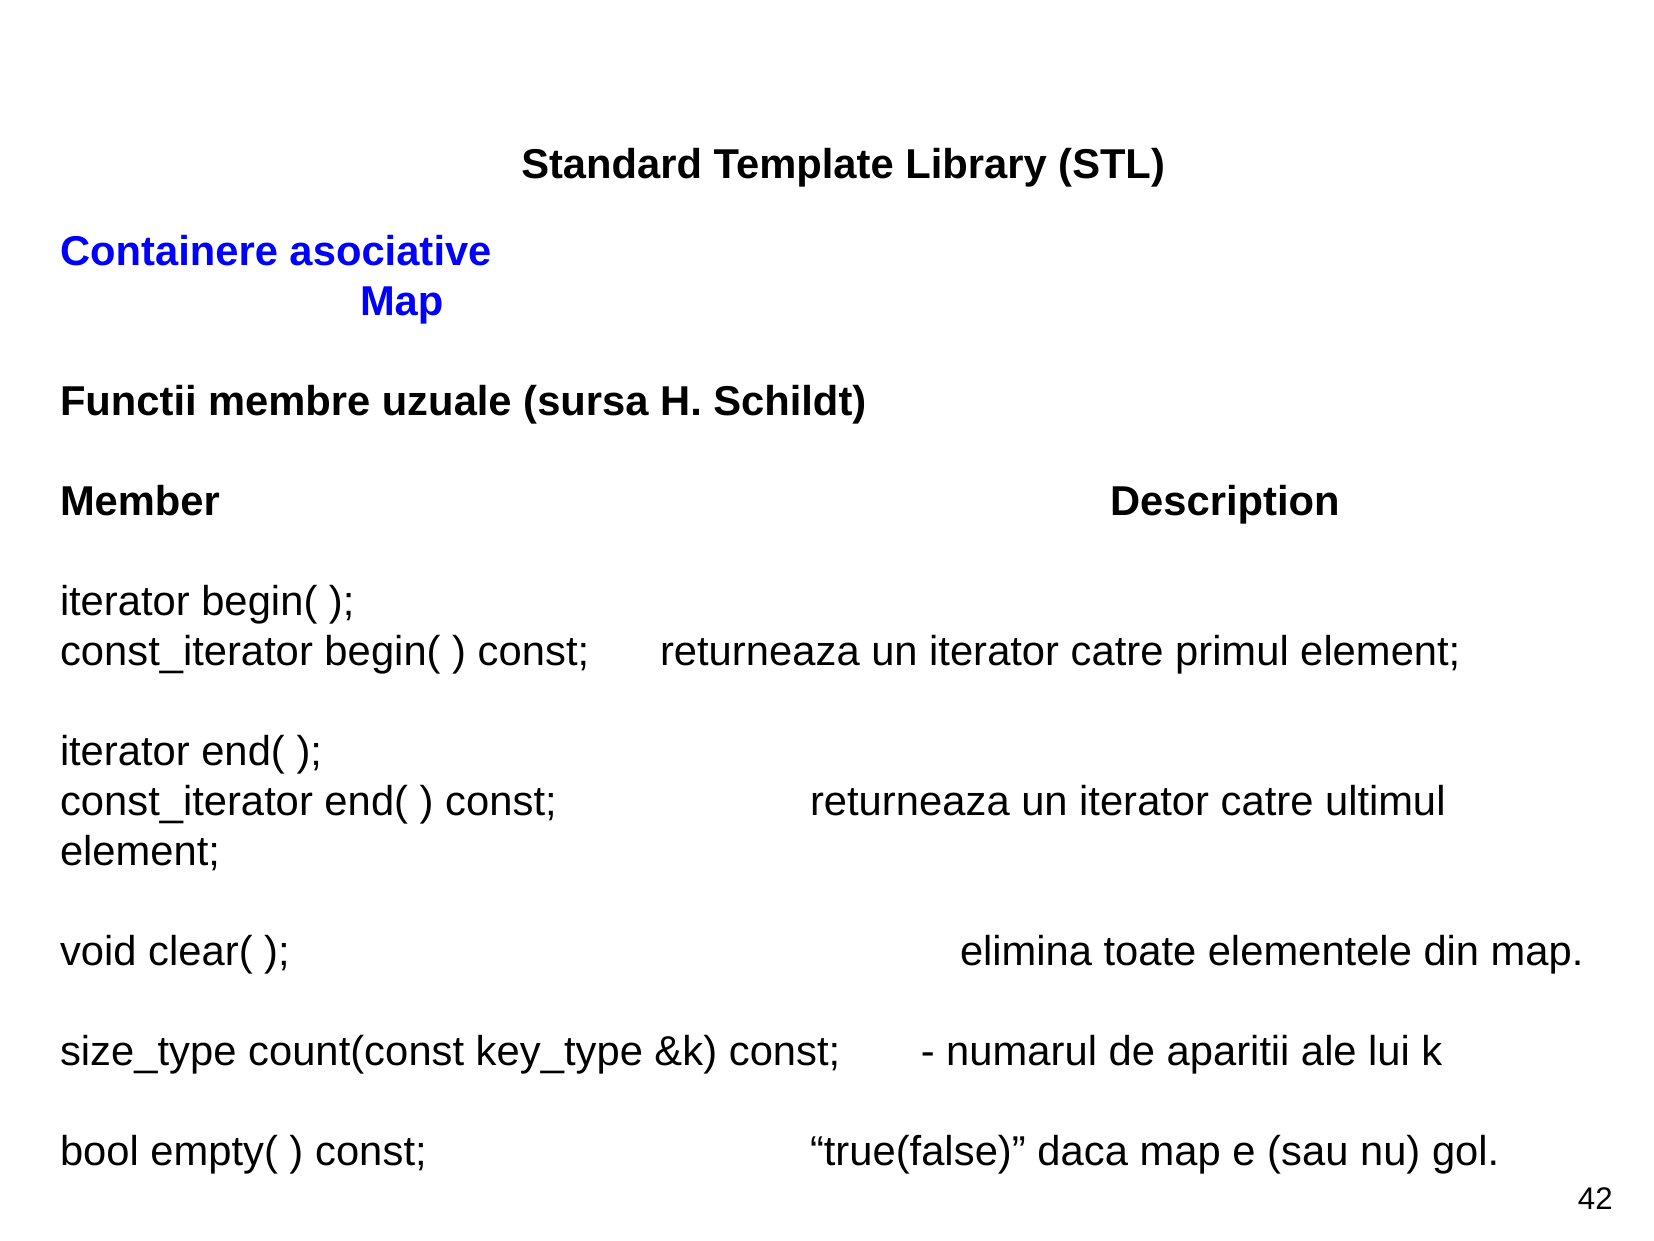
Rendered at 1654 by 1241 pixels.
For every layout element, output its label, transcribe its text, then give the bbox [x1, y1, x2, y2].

text_box Standard Template Library (STL) [293, 135, 1394, 208]
text_box Containere asociative Map Functii membre uzuale (sursa H. Schildt) Member Description iterator begin( ); const_iterator begin( ) const; returneaza un iterator catre primul element; iterator end( ); const_iterator end( ) const; returneaza un iterator catre ultimul element; void clear( ); elimina toate elementele din map. size_type count(const key_type &k) const; - numarul de aparitii ale lui k bool empty( ) const; “true(false)” daca map e (sau nu) gol. [45, 208, 1626, 1104]
text_box 42 [1524, 1158, 1630, 1225]
